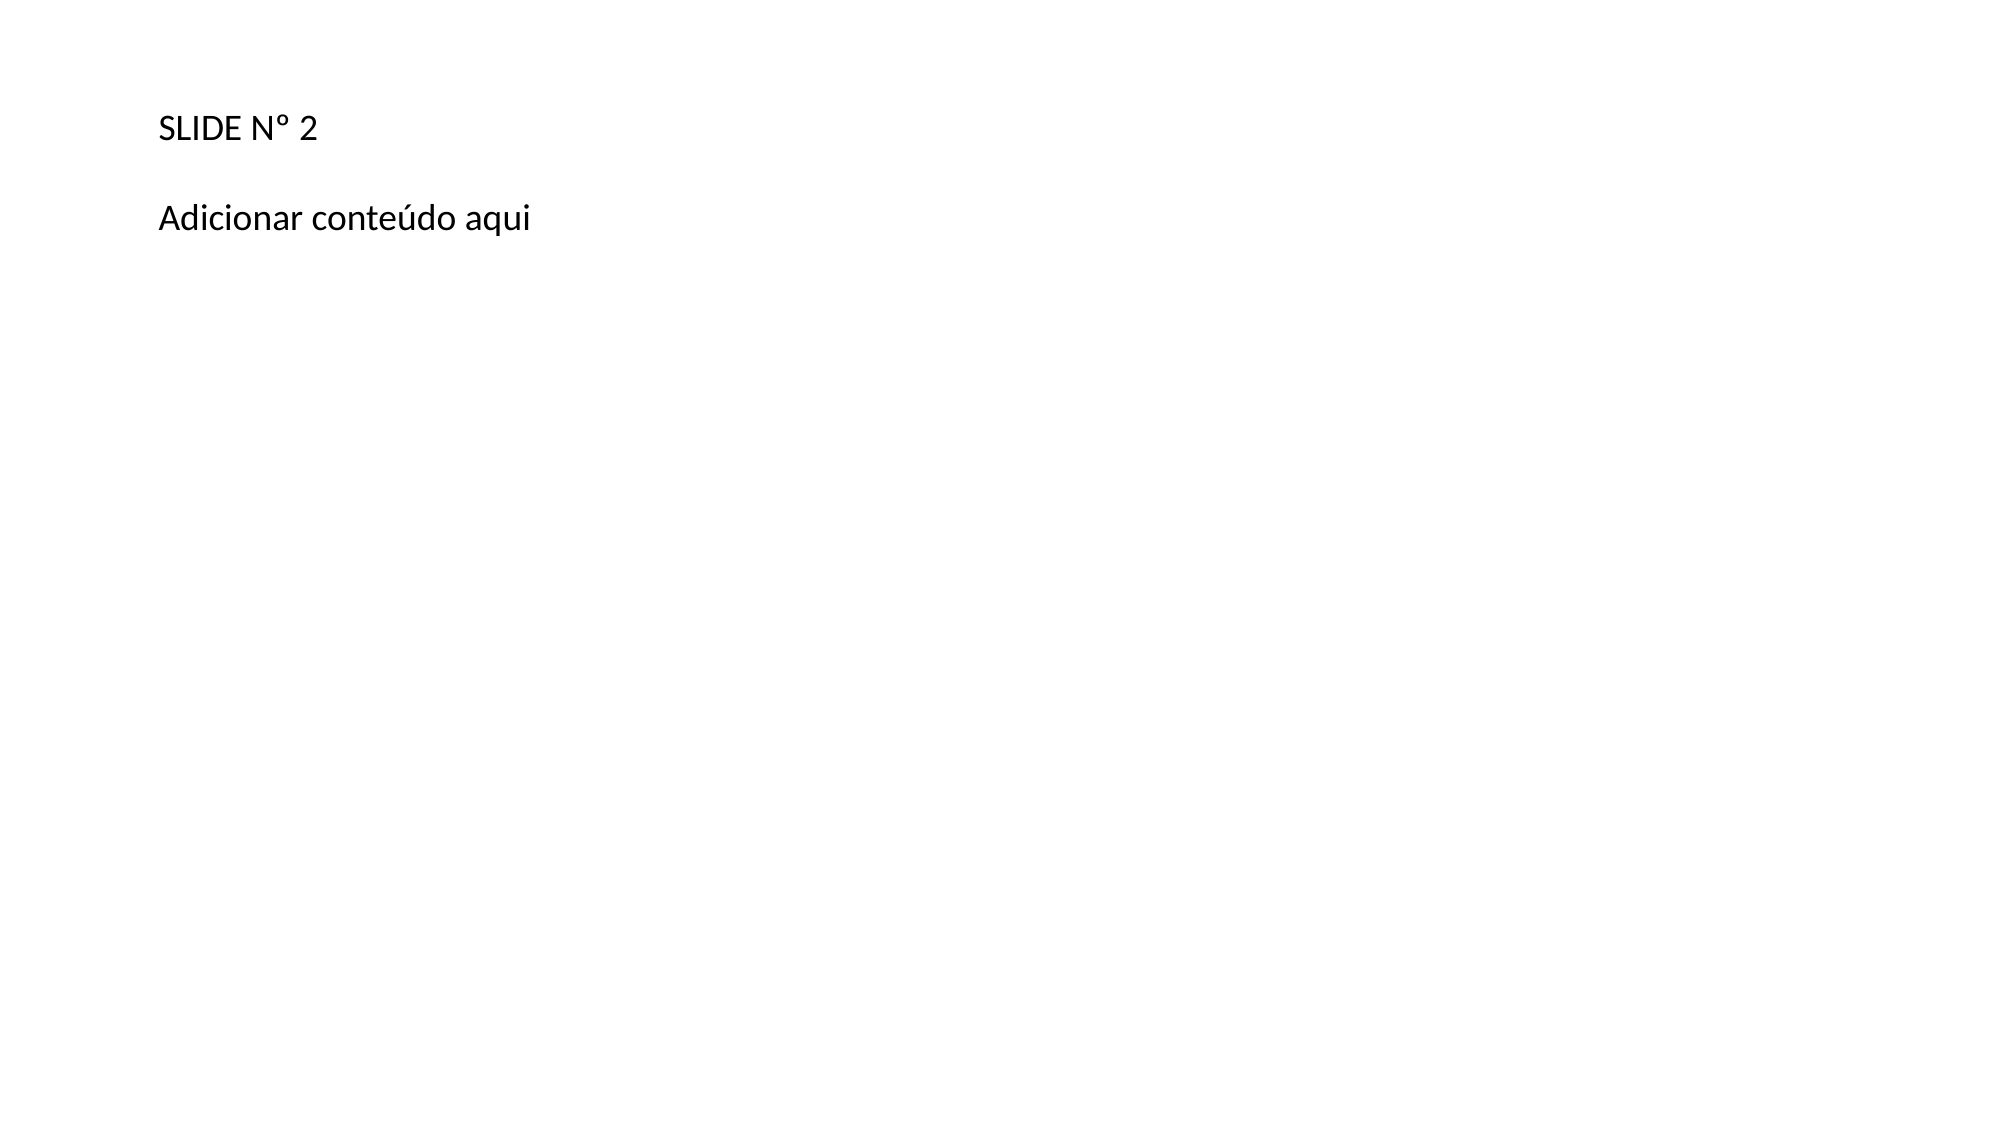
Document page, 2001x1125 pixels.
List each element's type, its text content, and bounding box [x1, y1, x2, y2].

text_box SLIDE Nº 2 Adicionar conteúdo aqui [143, 95, 1948, 246]
